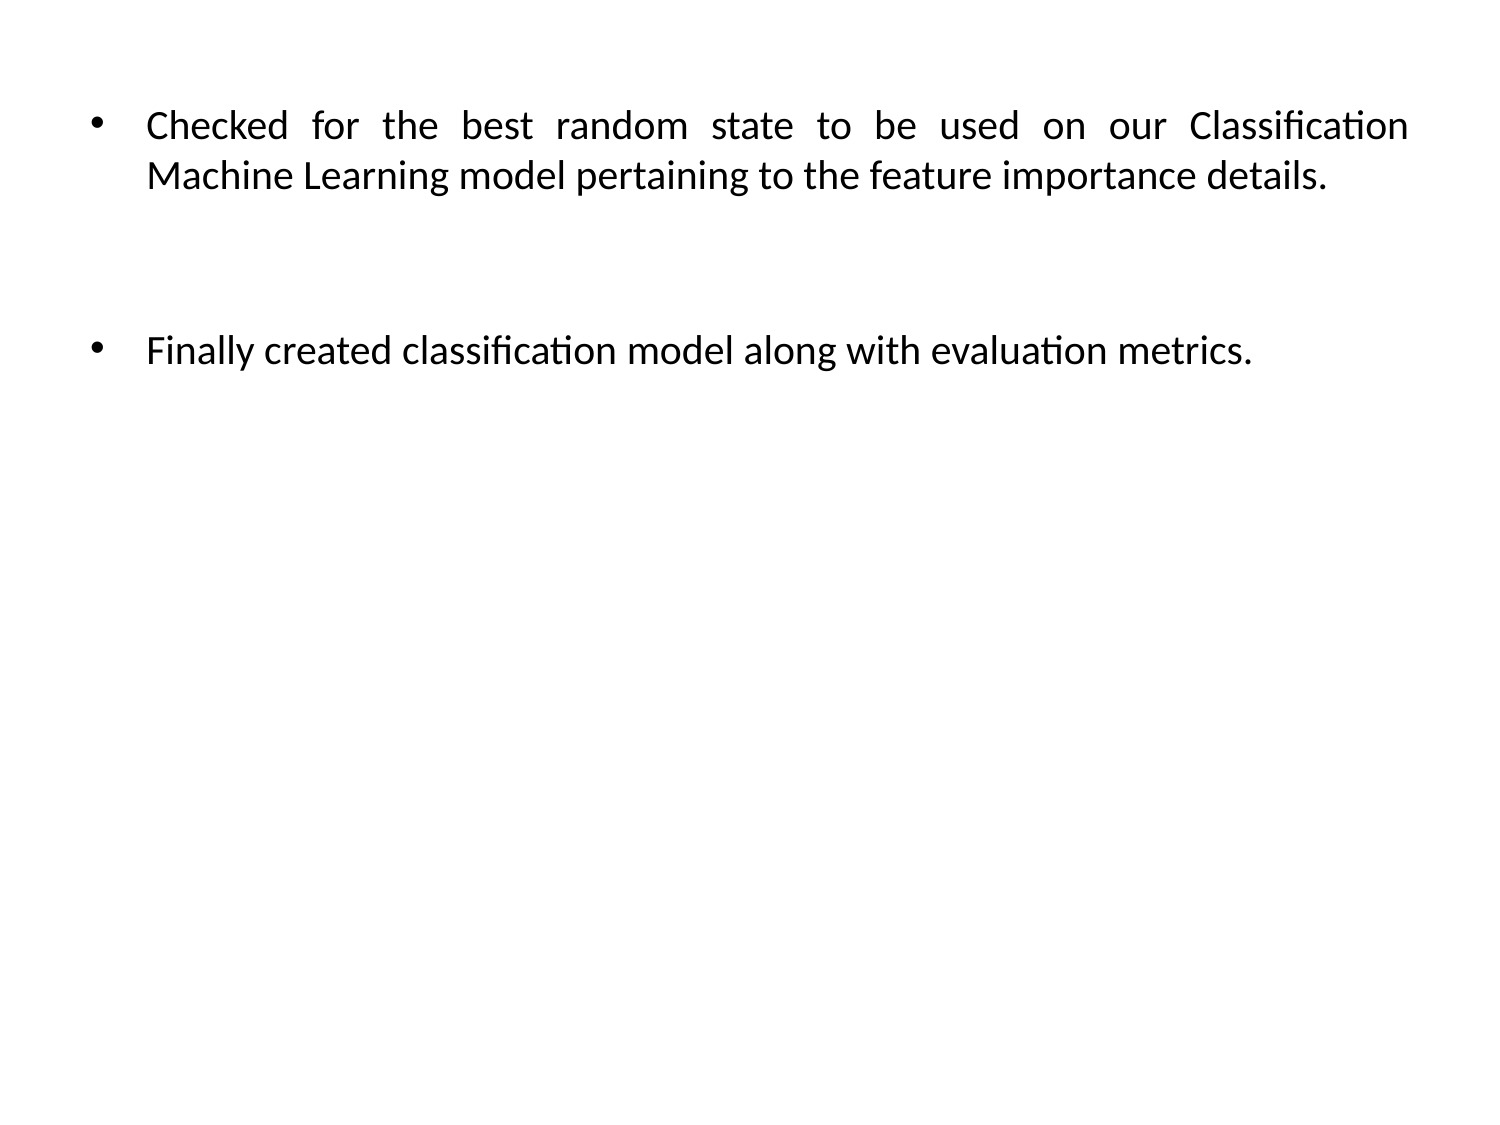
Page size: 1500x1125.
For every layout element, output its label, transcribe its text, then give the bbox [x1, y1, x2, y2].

list Checked for the best random state to be used on our Classification Machine Learning model pertaining to the feature importance details. Finally created classification model along with evaluation metrics. [75, 90, 1425, 1005]
